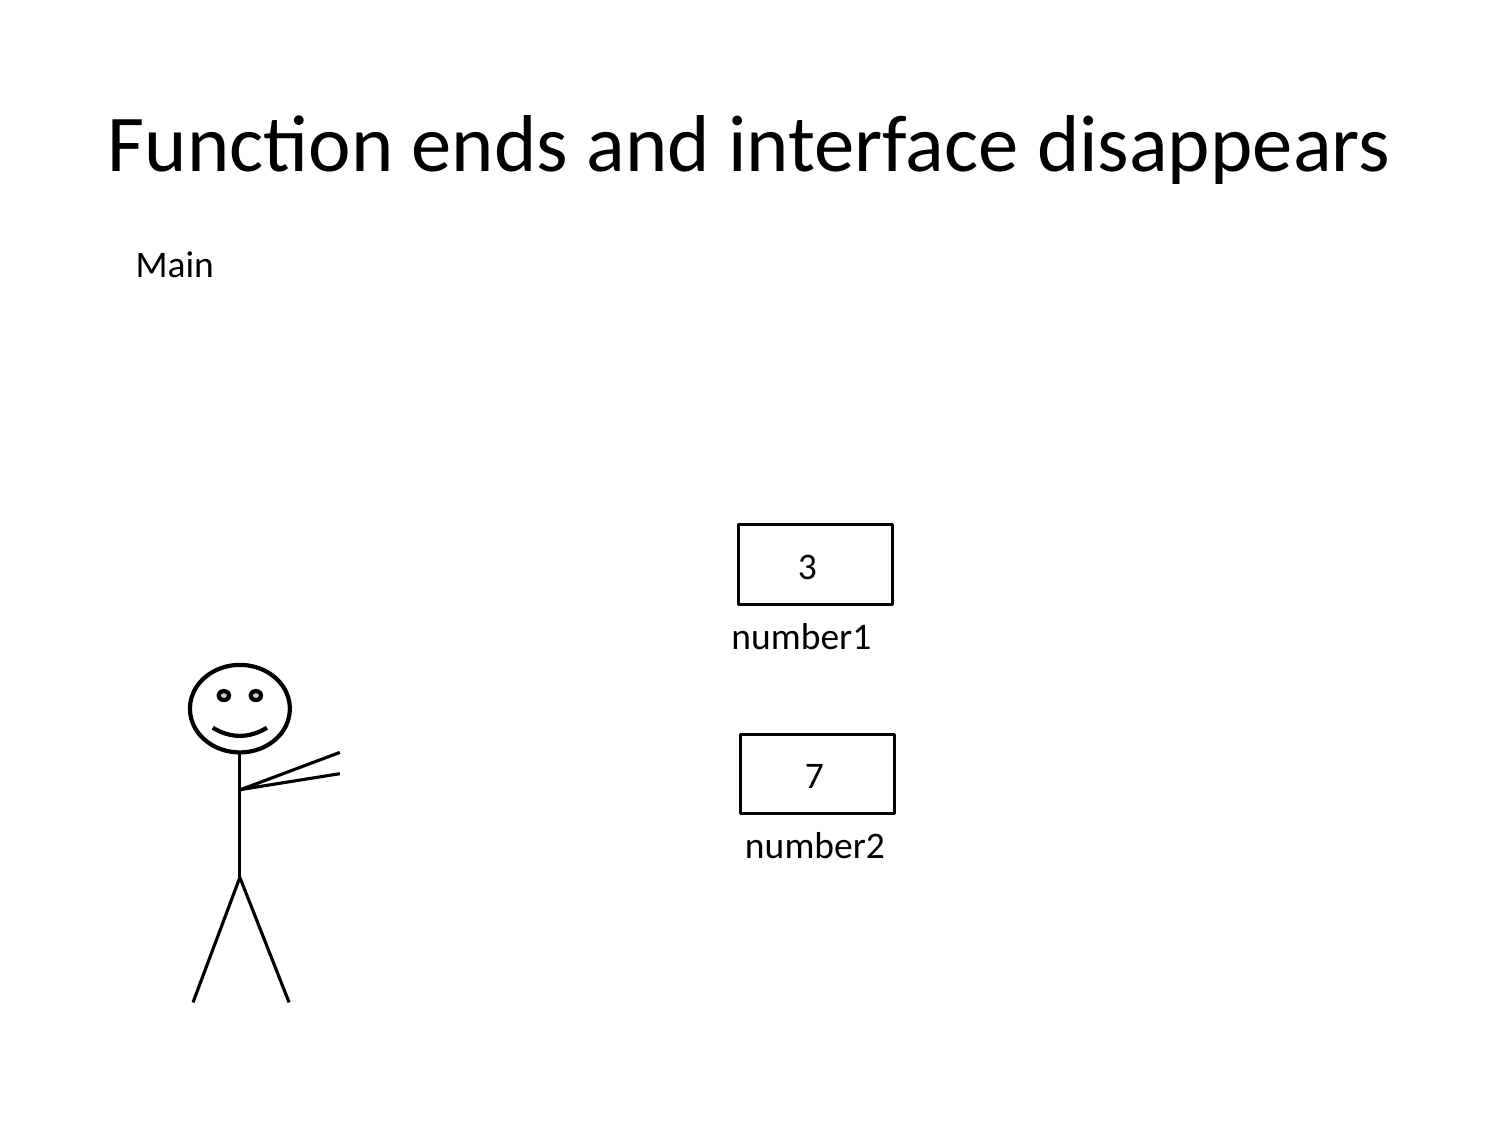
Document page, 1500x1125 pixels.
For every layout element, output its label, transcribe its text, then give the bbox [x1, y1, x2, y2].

title Function ends and interface disappears [75, 45, 1425, 233]
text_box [730, 734, 918, 875]
text_box number1 [716, 604, 905, 665]
text_box [736, 523, 894, 604]
text_box 3 [783, 534, 838, 594]
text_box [189, 664, 341, 1003]
text_box Main [120, 232, 259, 292]
